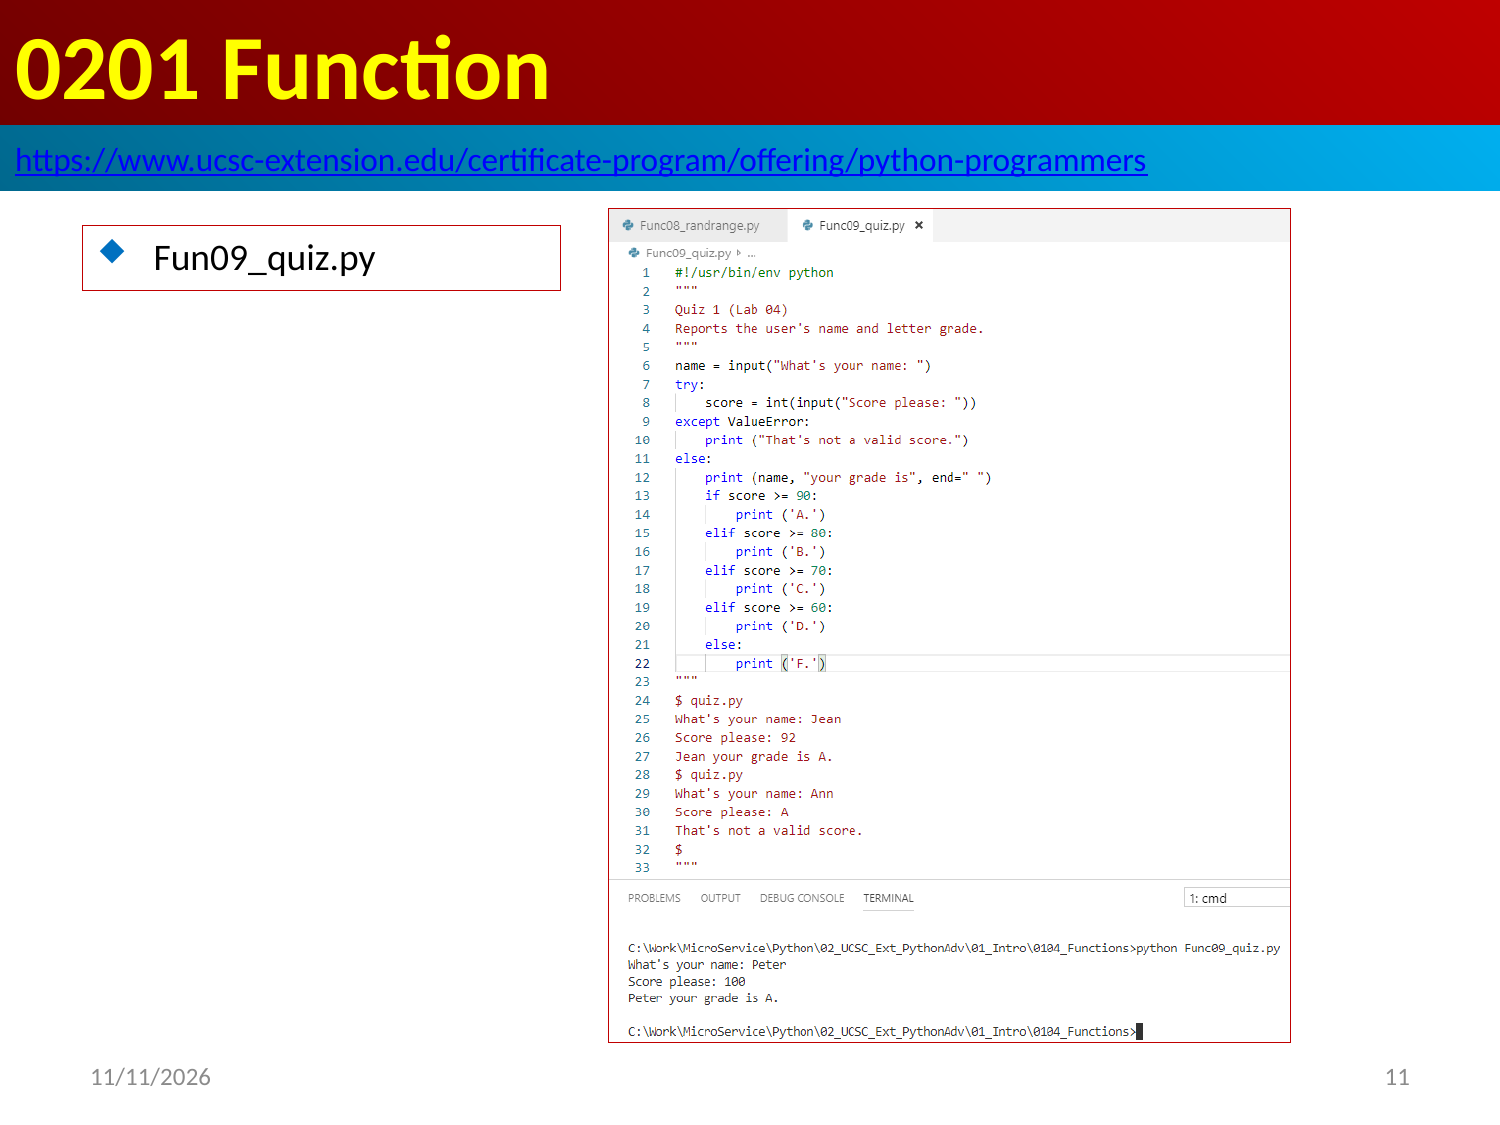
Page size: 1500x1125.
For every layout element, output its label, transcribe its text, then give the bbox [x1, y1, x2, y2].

title 0201 Function [0, 0, 1500, 125]
picture [608, 208, 1291, 1043]
text_box https://www.ucsc-extension.edu/certificate-program/offering/python-programmers [0, 125, 1500, 191]
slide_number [75, 1042, 425, 1109]
slide_number 11 [1074, 1042, 1425, 1109]
subtitle Fun09_quiz.py [82, 225, 561, 291]
